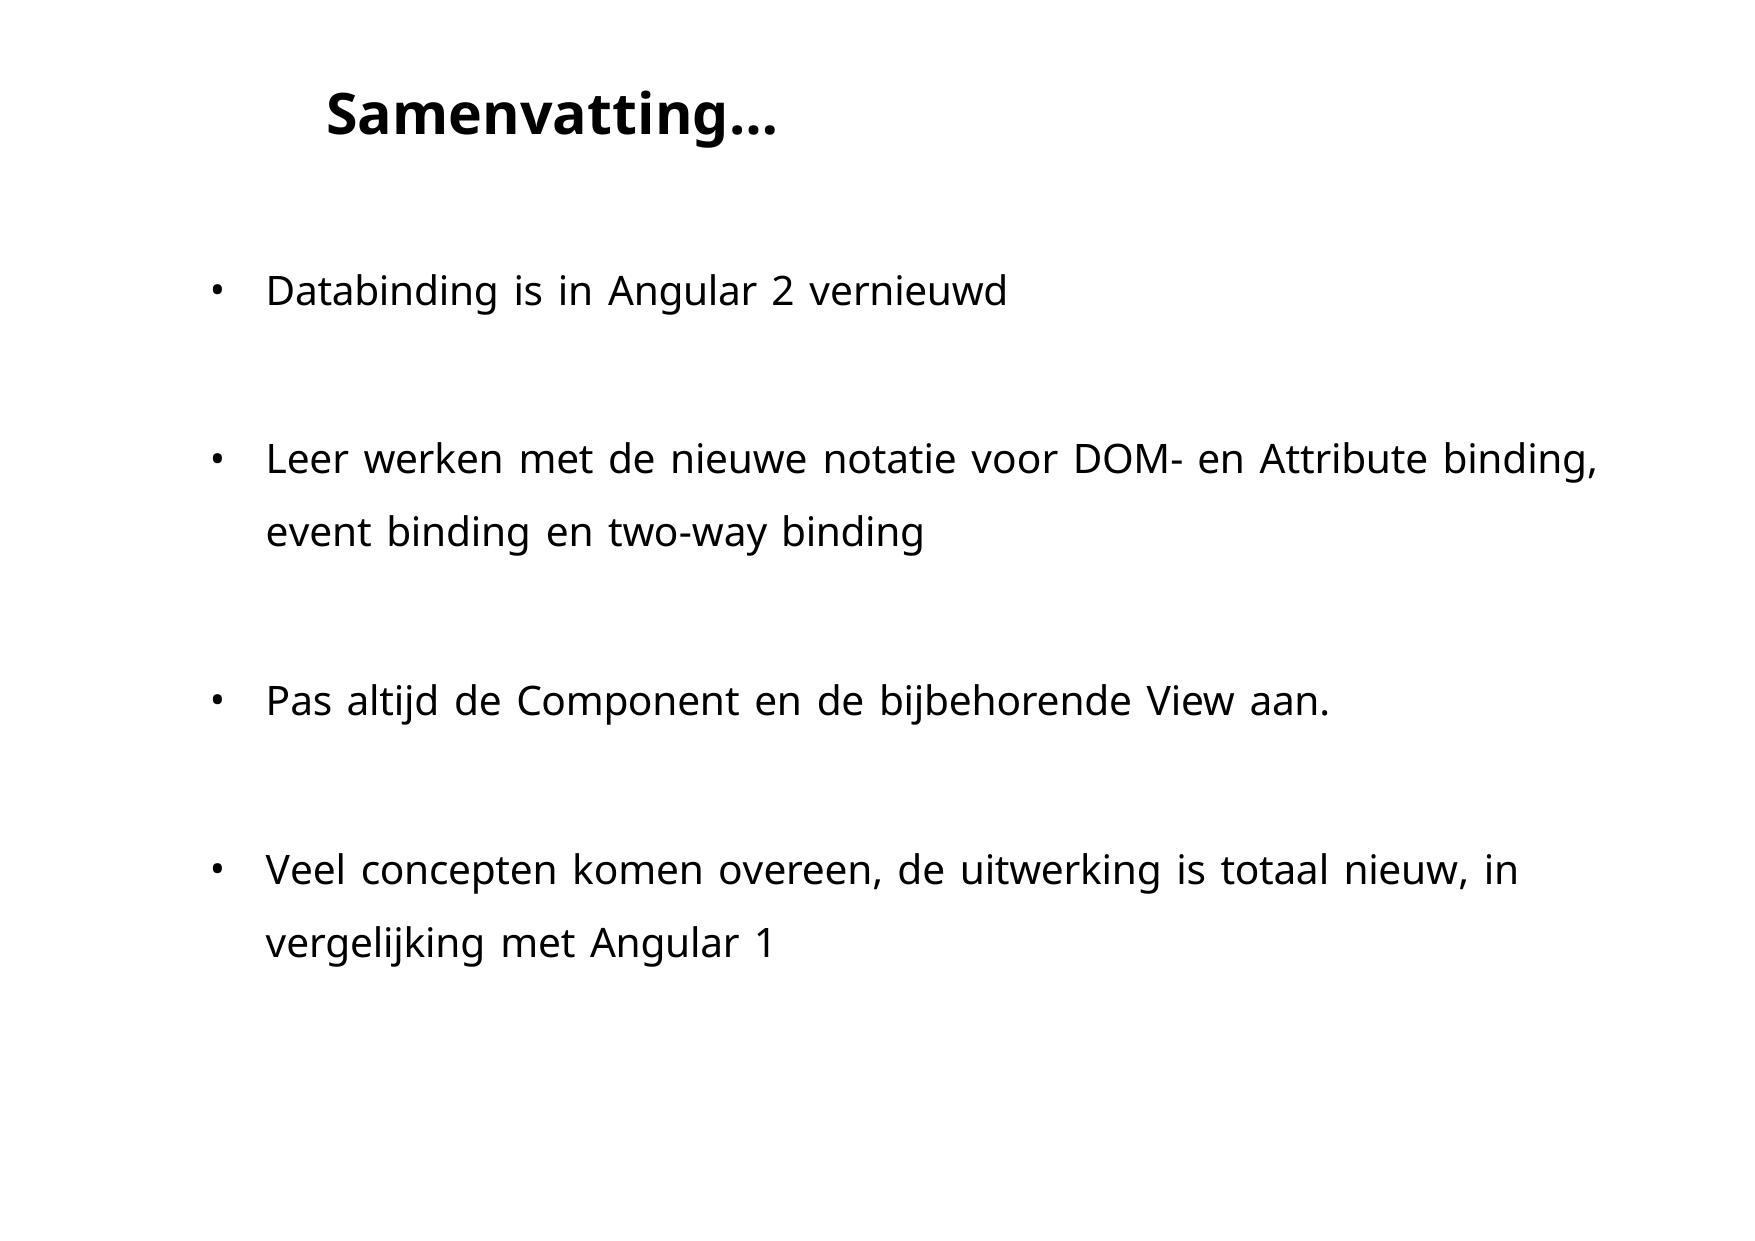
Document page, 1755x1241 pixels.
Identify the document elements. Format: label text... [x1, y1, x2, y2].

title Samenvatting… [227, 77, 1644, 264]
text_box Databinding is in Angular 2 vernieuwd Leer werken met de nieuwe notatie voor DOM- en Attribute binding, event binding en two-way binding Pas altijd de Component en de bijbehorende View aan. Veel concepten komen overeen, de uitwerking is totaal nieuw, in vergelijking met Angular 1 [207, 264, 1659, 966]
